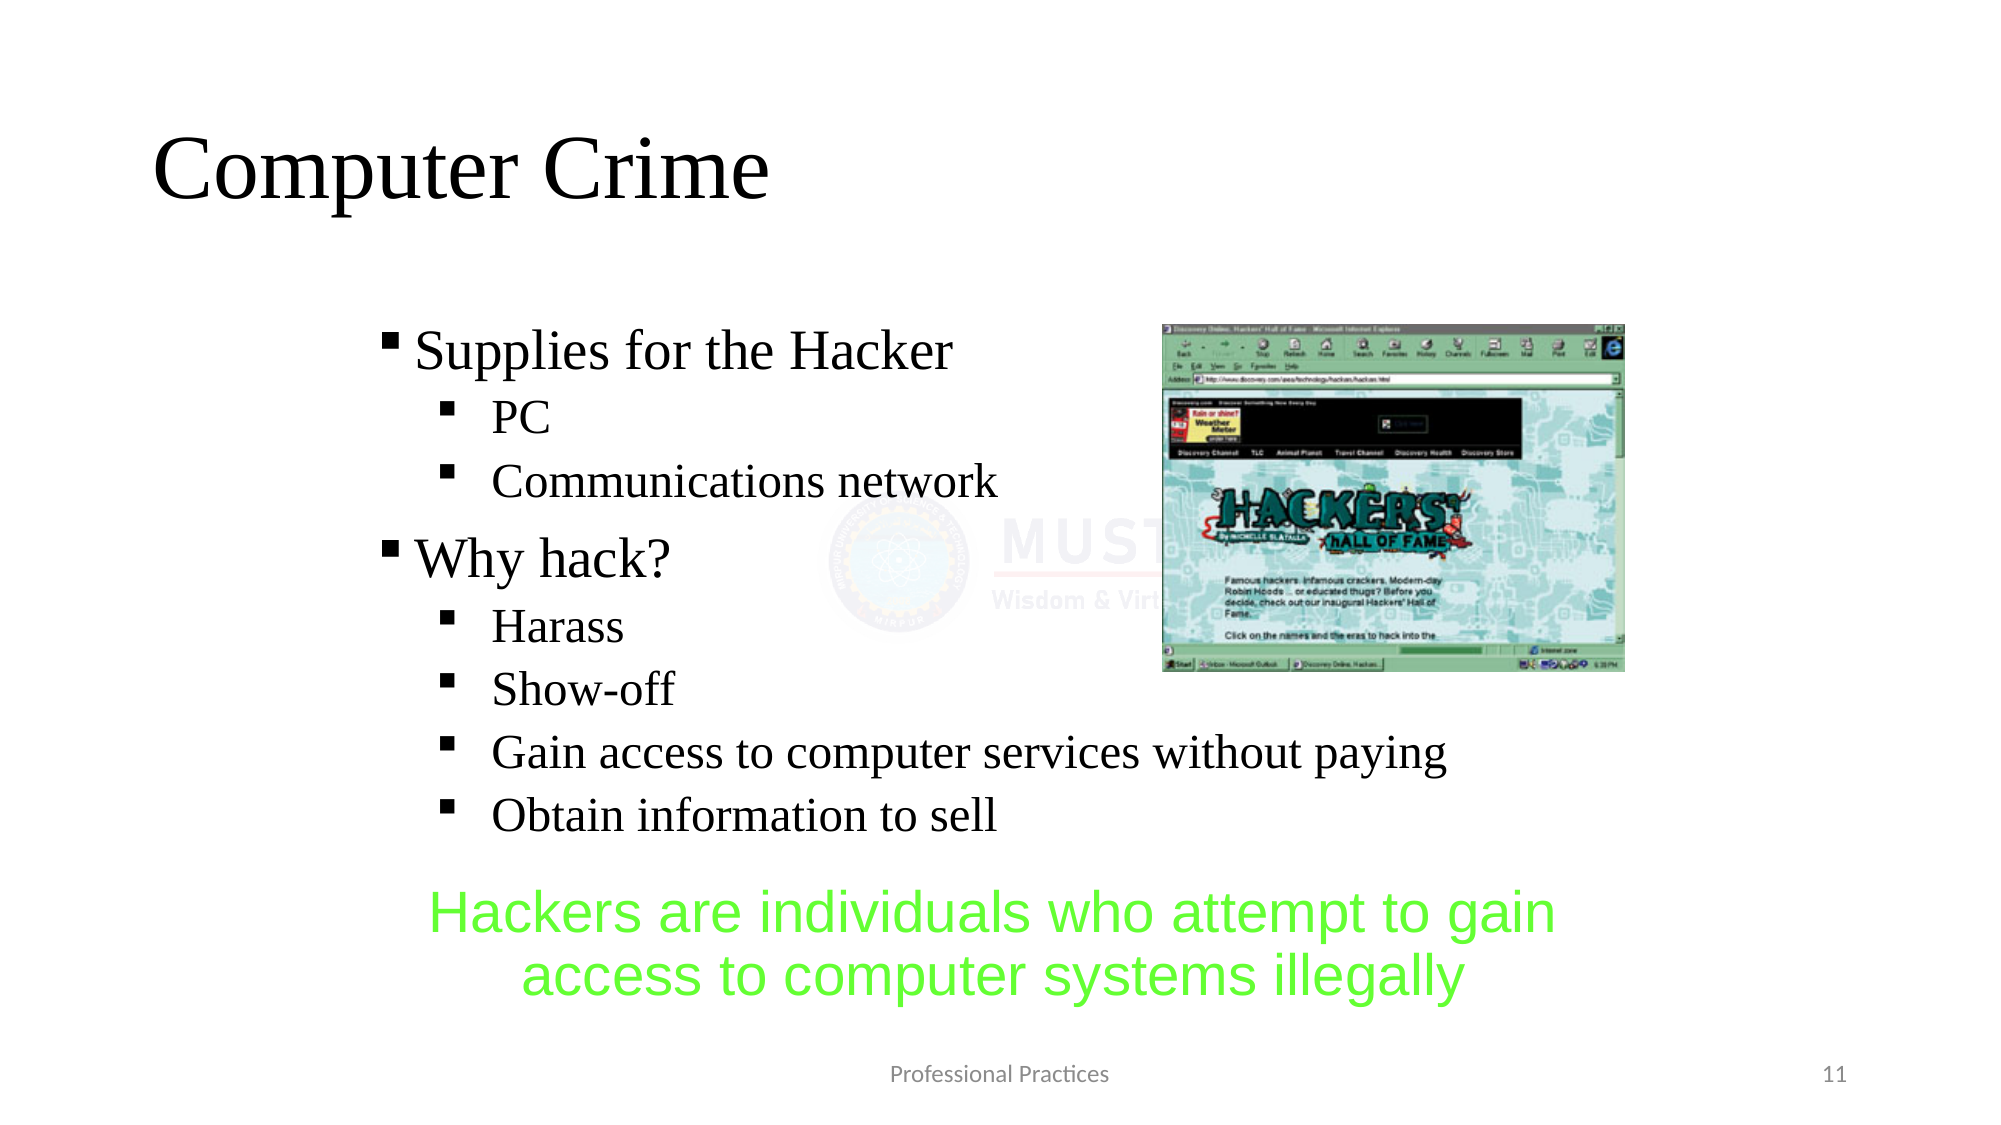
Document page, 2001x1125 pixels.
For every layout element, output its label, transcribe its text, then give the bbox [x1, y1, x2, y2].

text_box Hackers are individuals who attempt to gain access to computer systems illegally [362, 874, 1625, 1016]
footer Professional Practices [662, 1042, 1338, 1103]
list Supplies for the Hacker PC Communications network Why hack? Harass Show-off Gain access to computer services without paying Obtain information to sell [362, 312, 1638, 850]
slide_number 11 [1412, 1042, 1863, 1103]
title Computer Crime [137, 59, 1863, 278]
picture [1162, 324, 1625, 672]
